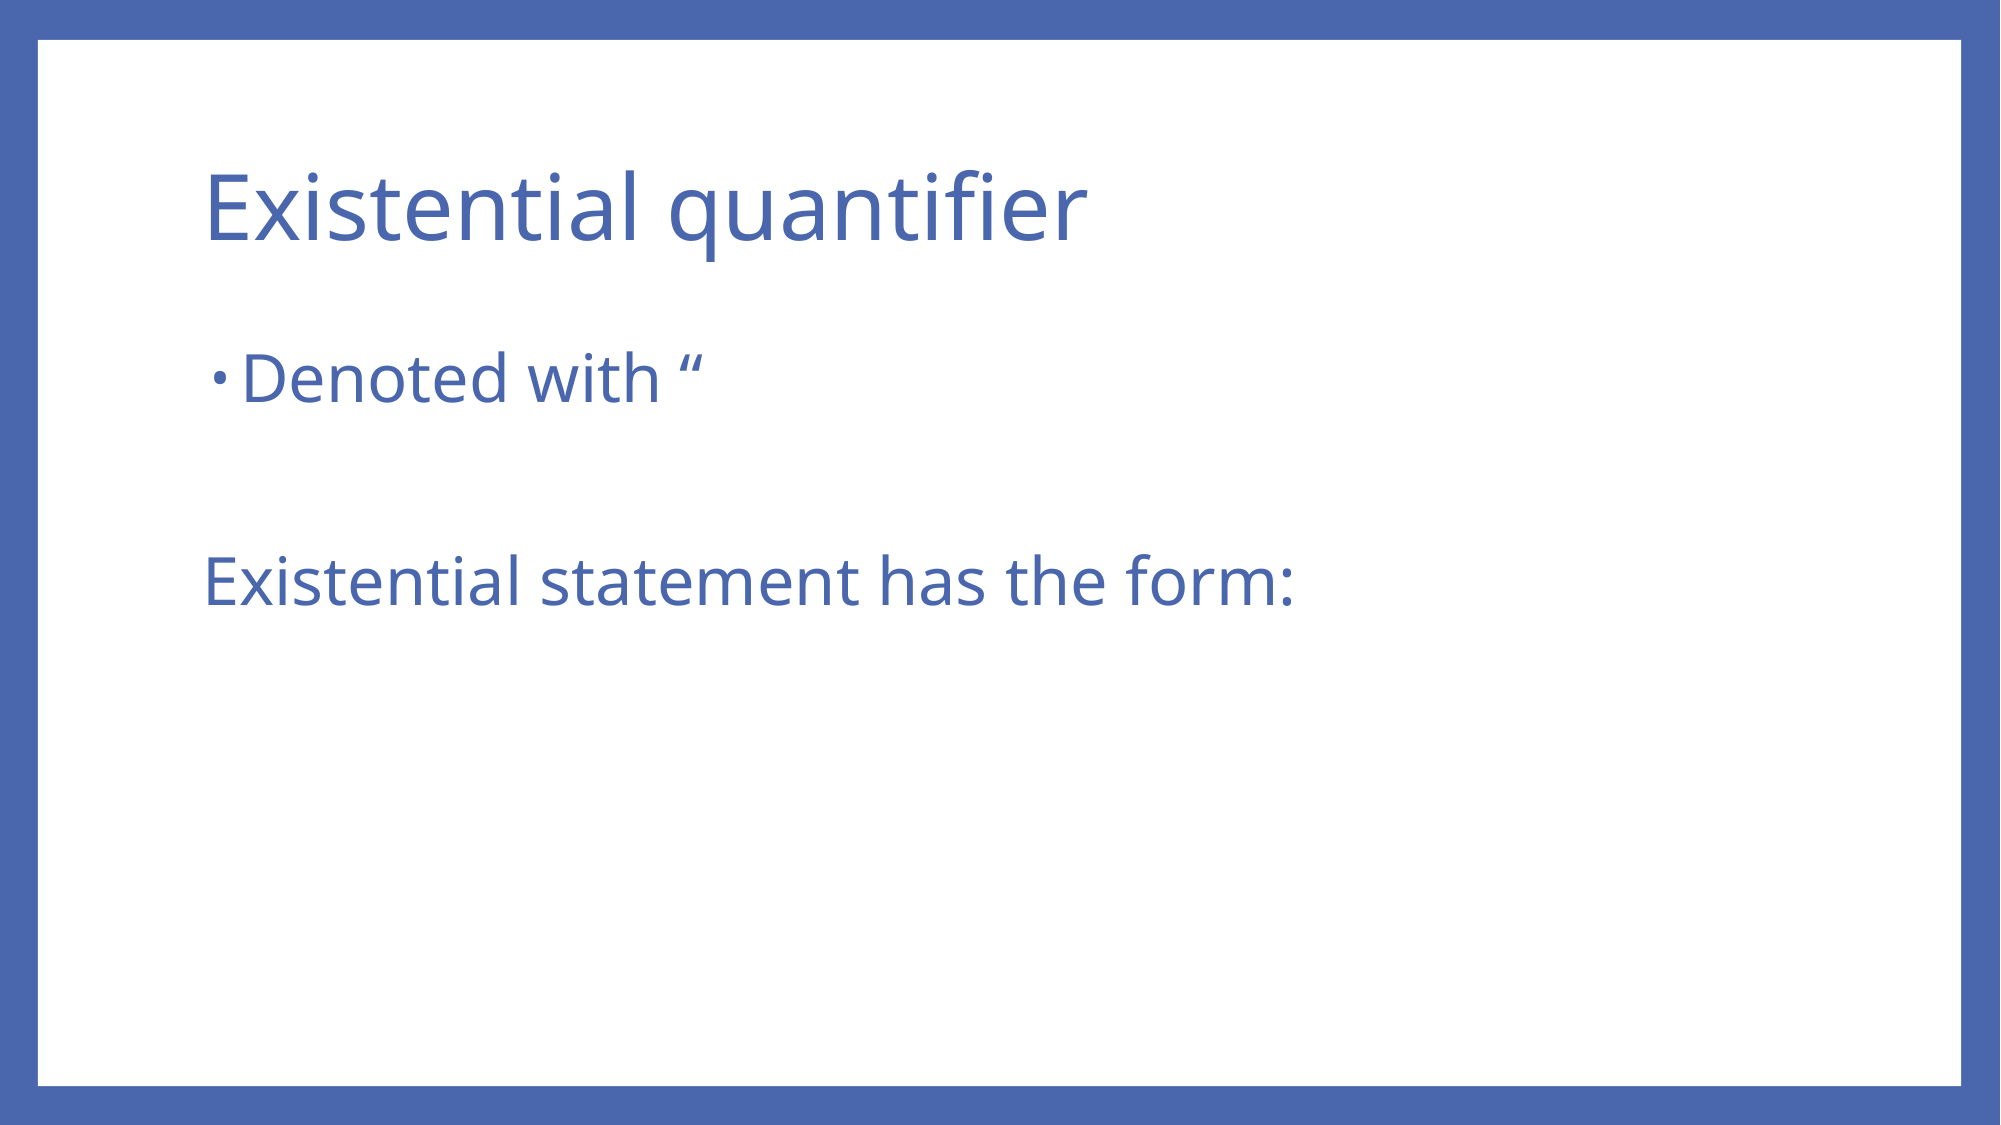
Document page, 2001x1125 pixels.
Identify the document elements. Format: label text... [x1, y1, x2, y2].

title Existential quantifier [187, 99, 1808, 323]
